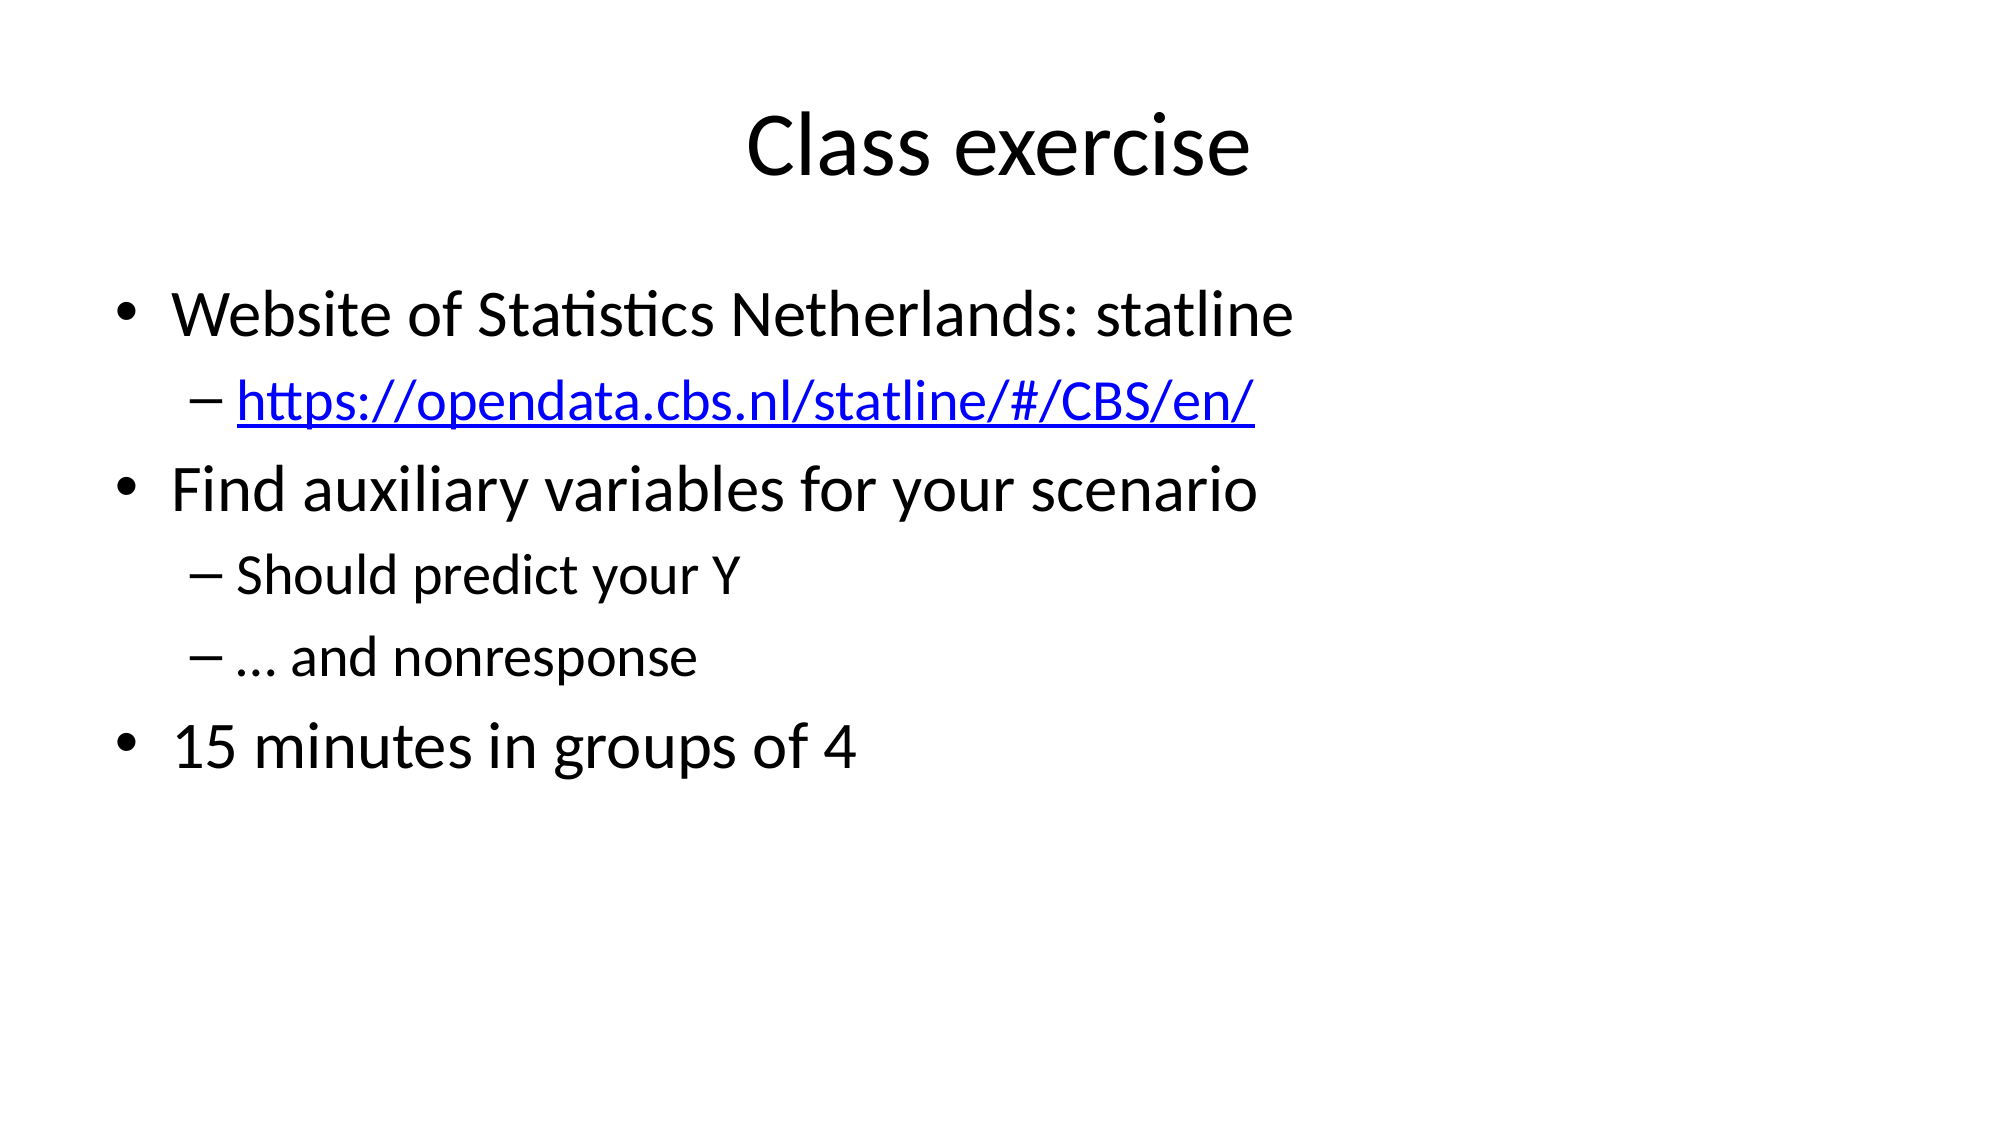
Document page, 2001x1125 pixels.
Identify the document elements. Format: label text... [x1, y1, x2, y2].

title Class exercise [99, 45, 1900, 233]
list Website of Statistics Netherlands: statline https://opendata.cbs.nl/statline/#/CBS/en/ Find auxiliary variables for your scenario Should predict your Y … and nonresponse 15 minutes in groups of 4 [99, 262, 1900, 1005]
